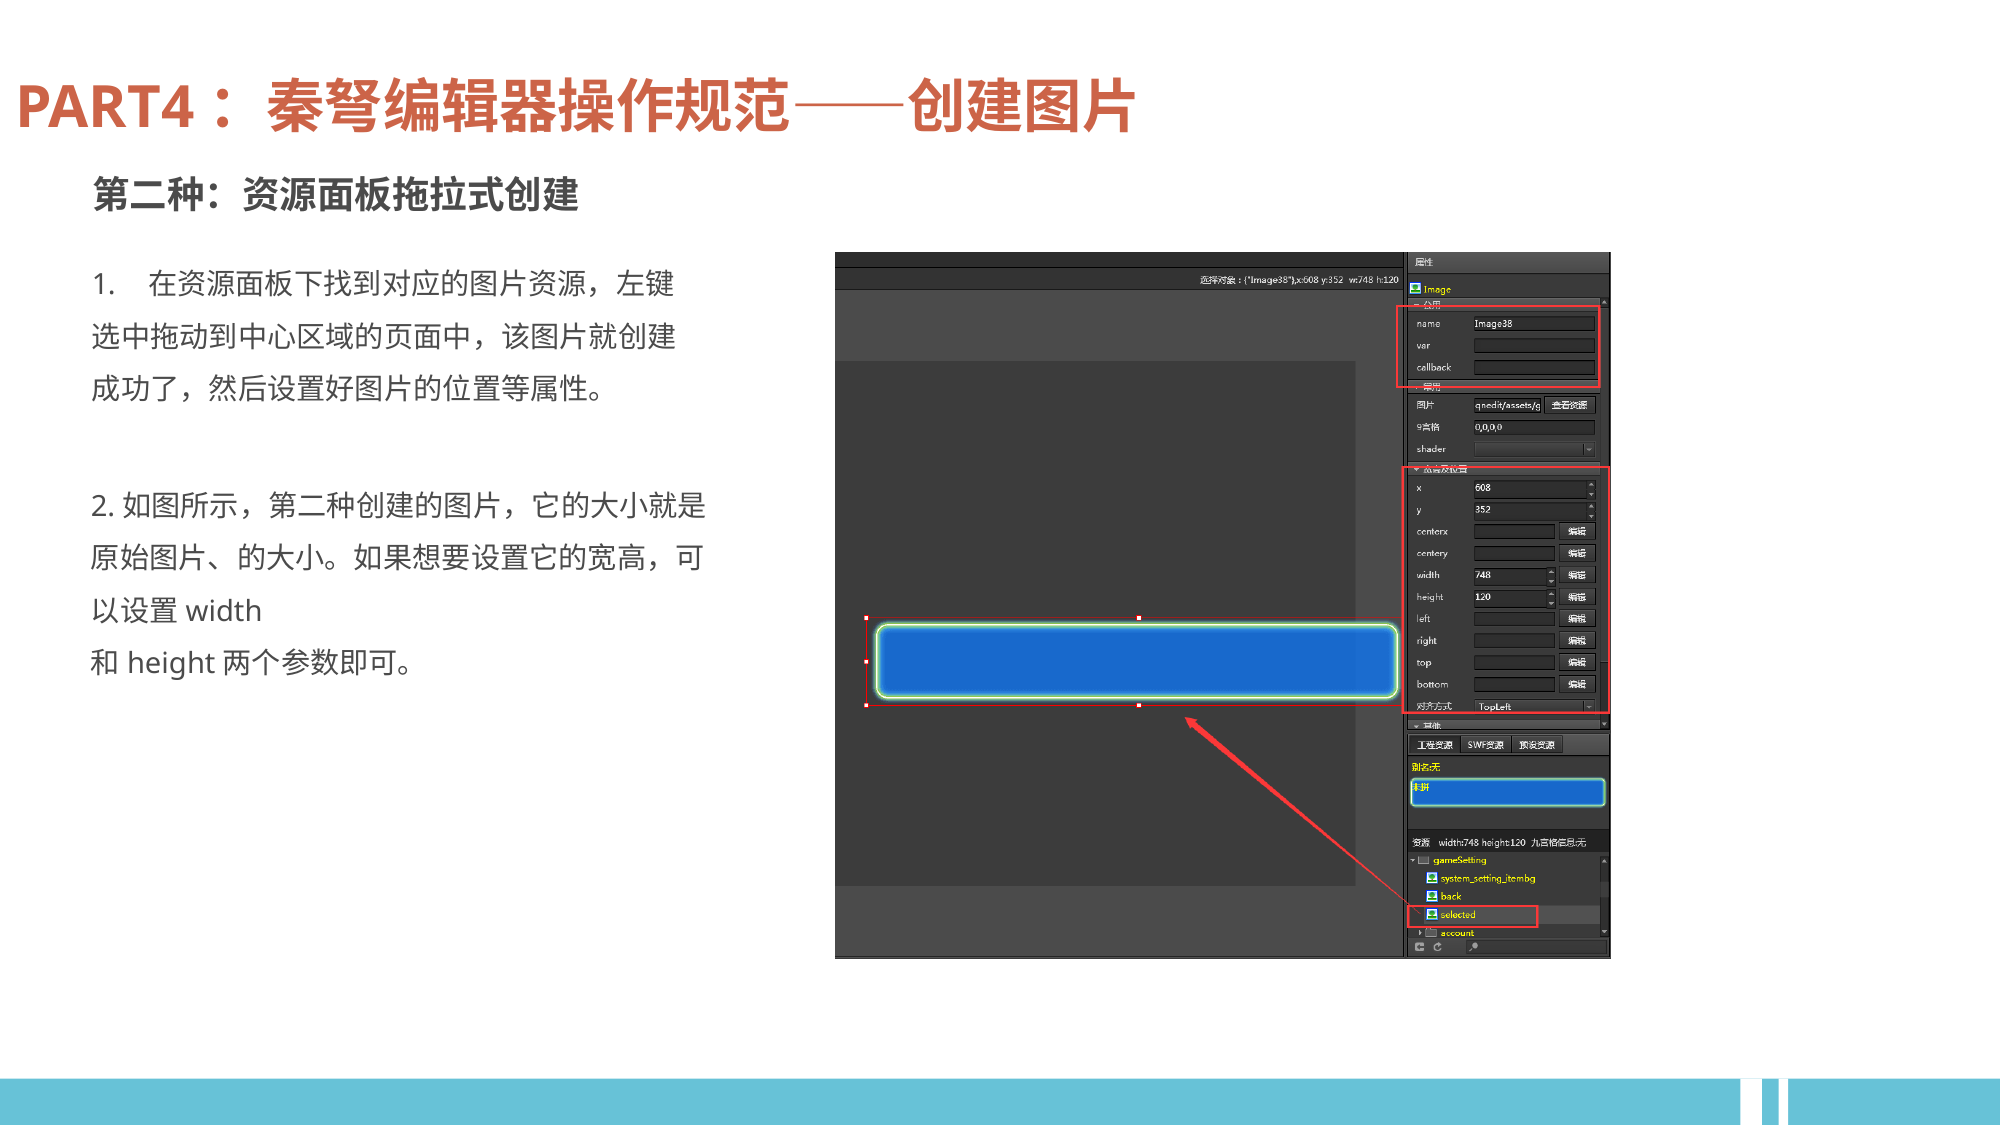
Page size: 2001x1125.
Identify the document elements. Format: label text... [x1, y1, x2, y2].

text_box 第二种：资源面板拖拉式创建 [77, 163, 595, 223]
text_box 2.如图所示，第二种创建的图片，它的大小就是 原始图片、的大小。如果想要设置它的宽高，可 以设置width 和height两个参数即可。 [76, 462, 723, 687]
picture [835, 252, 1611, 959]
title PART4：秦弩编辑器操作规范——创建图片 [0, 0, 1725, 218]
text_box 在资源面板下找到对应的图片资源，左键 选中拖动到中心区域的页面中，该图片就创建 成功了，然后设置好图片的位置等属性。 [77, 240, 692, 453]
